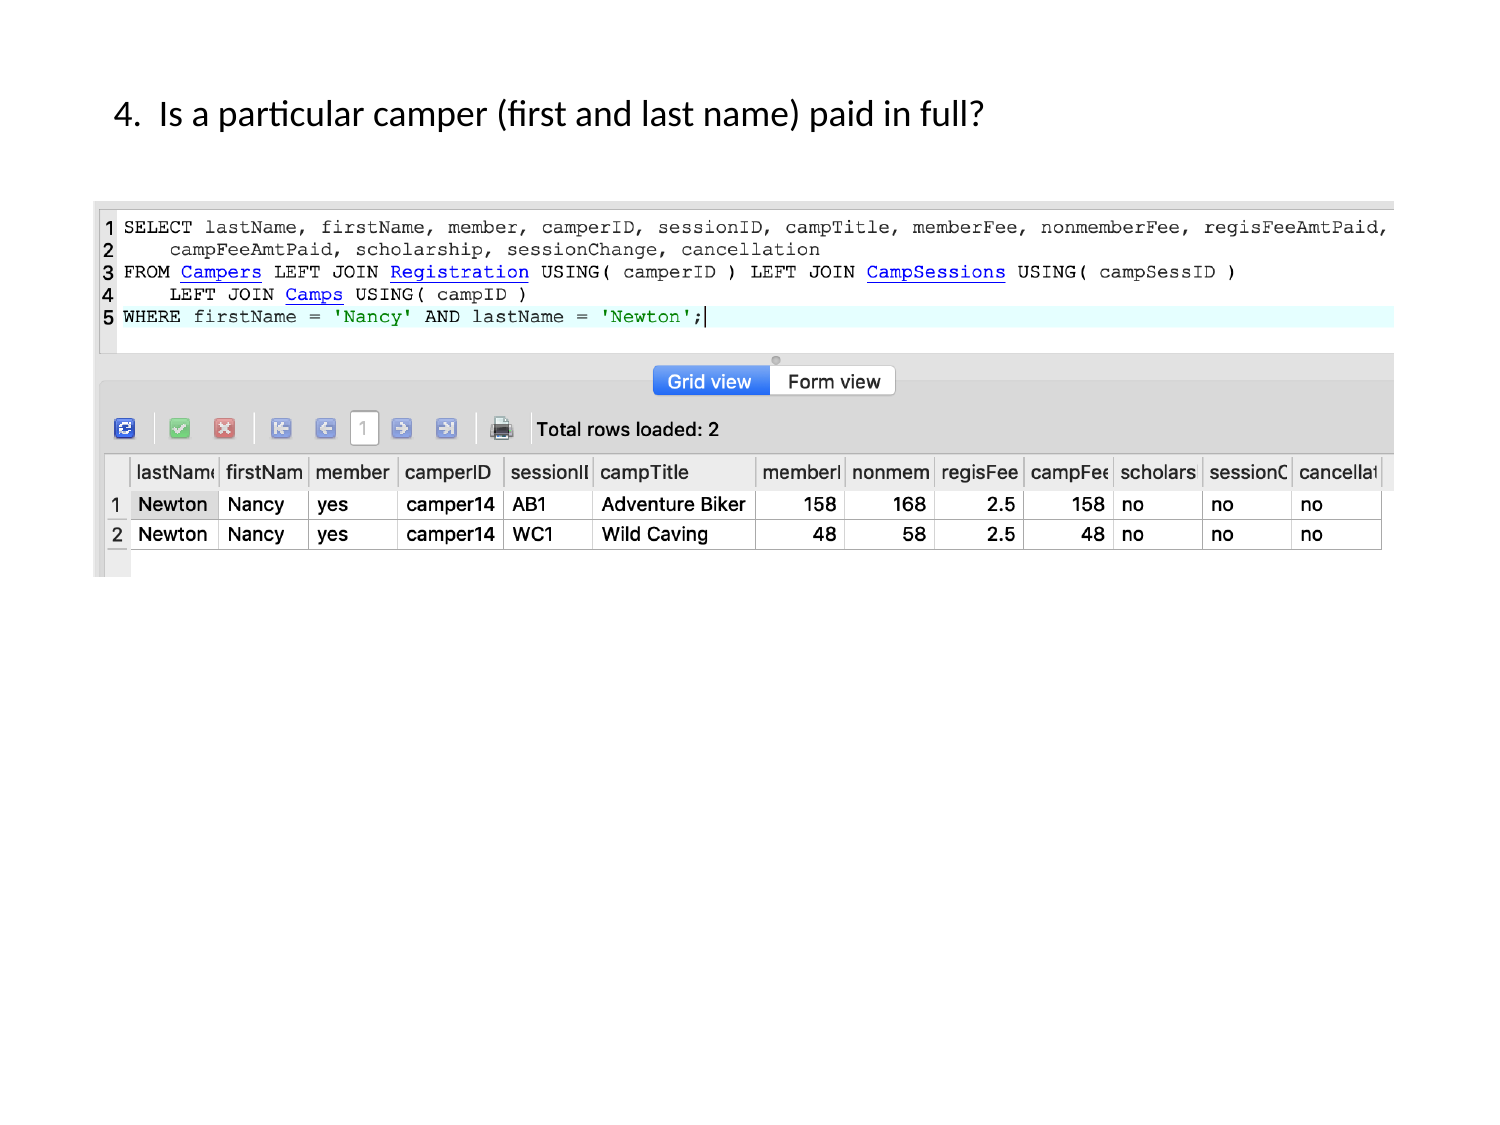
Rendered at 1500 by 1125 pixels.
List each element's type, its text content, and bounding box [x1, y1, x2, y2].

picture [93, 201, 1394, 577]
text_box 4. Is a particular camper (first and last name) paid in full? [98, 81, 1002, 142]
